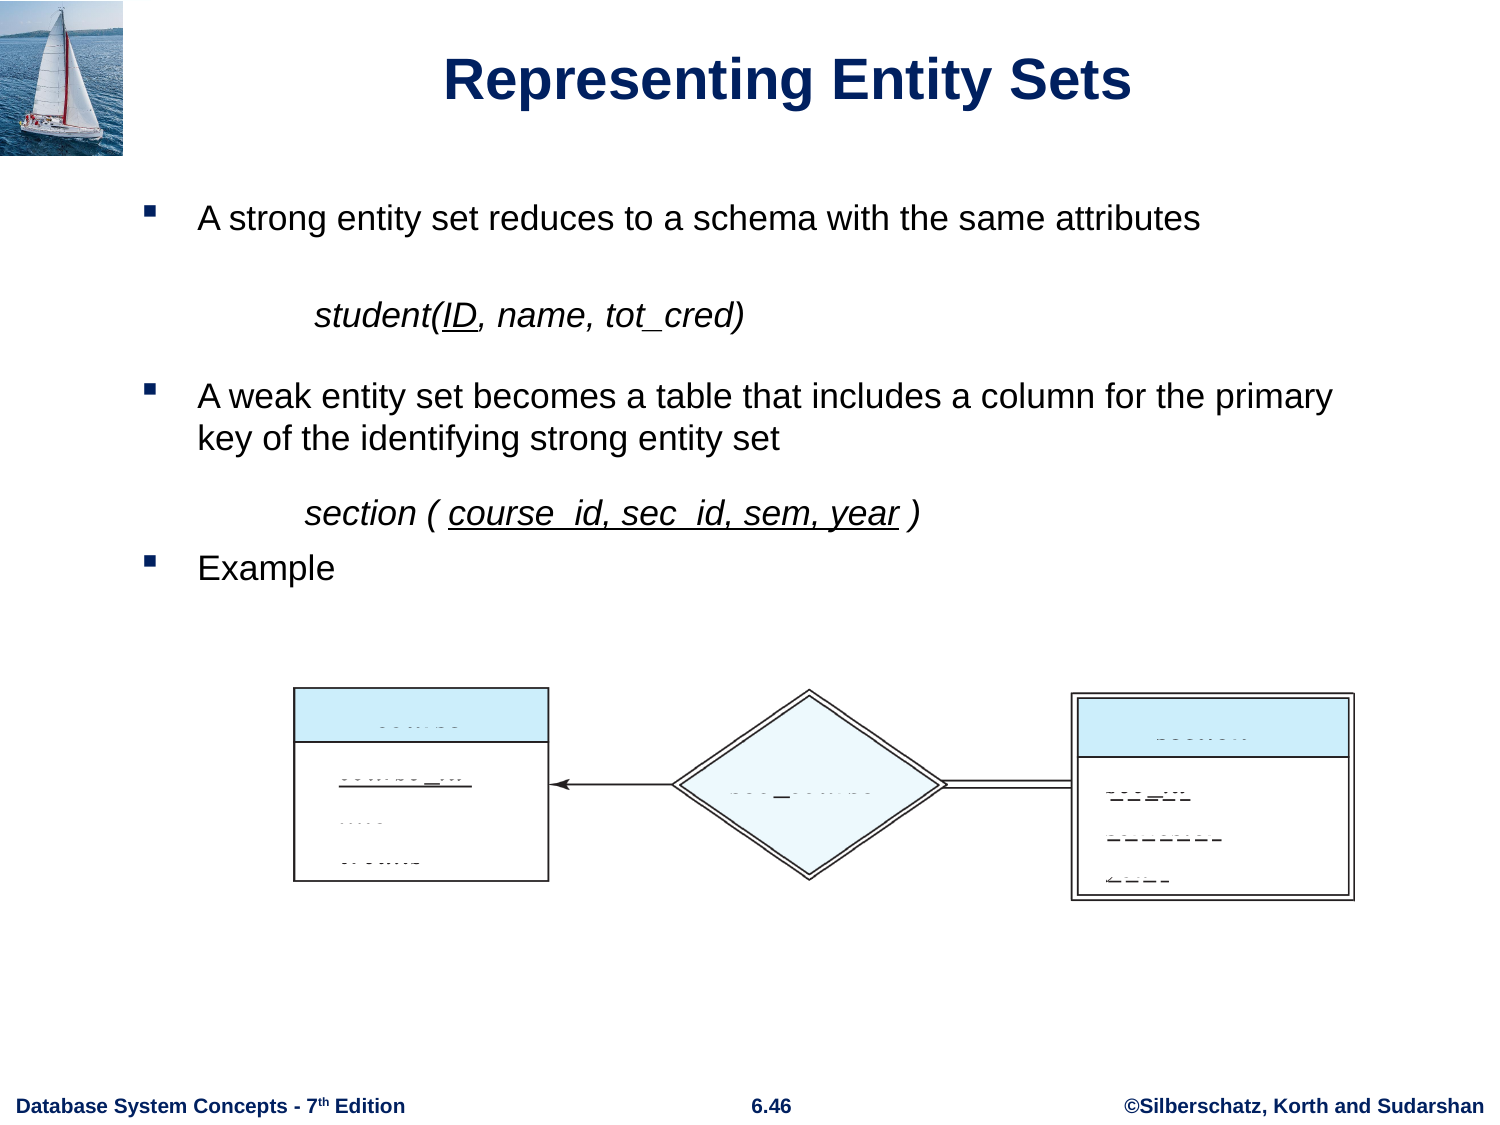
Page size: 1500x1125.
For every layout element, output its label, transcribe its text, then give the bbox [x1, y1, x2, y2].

picture [292, 686, 1355, 902]
title Representing Entity Sets [125, 18, 1452, 120]
list A strong entity set reduces to a schema with the same attributes student(ID, name, tot_cred) A weak entity set becomes a table that includes a column for the primary key of the identifying strong entity set section ( course_id, sec_id, sem, year ) Example [126, 187, 1375, 603]
picture [0, 1, 123, 156]
